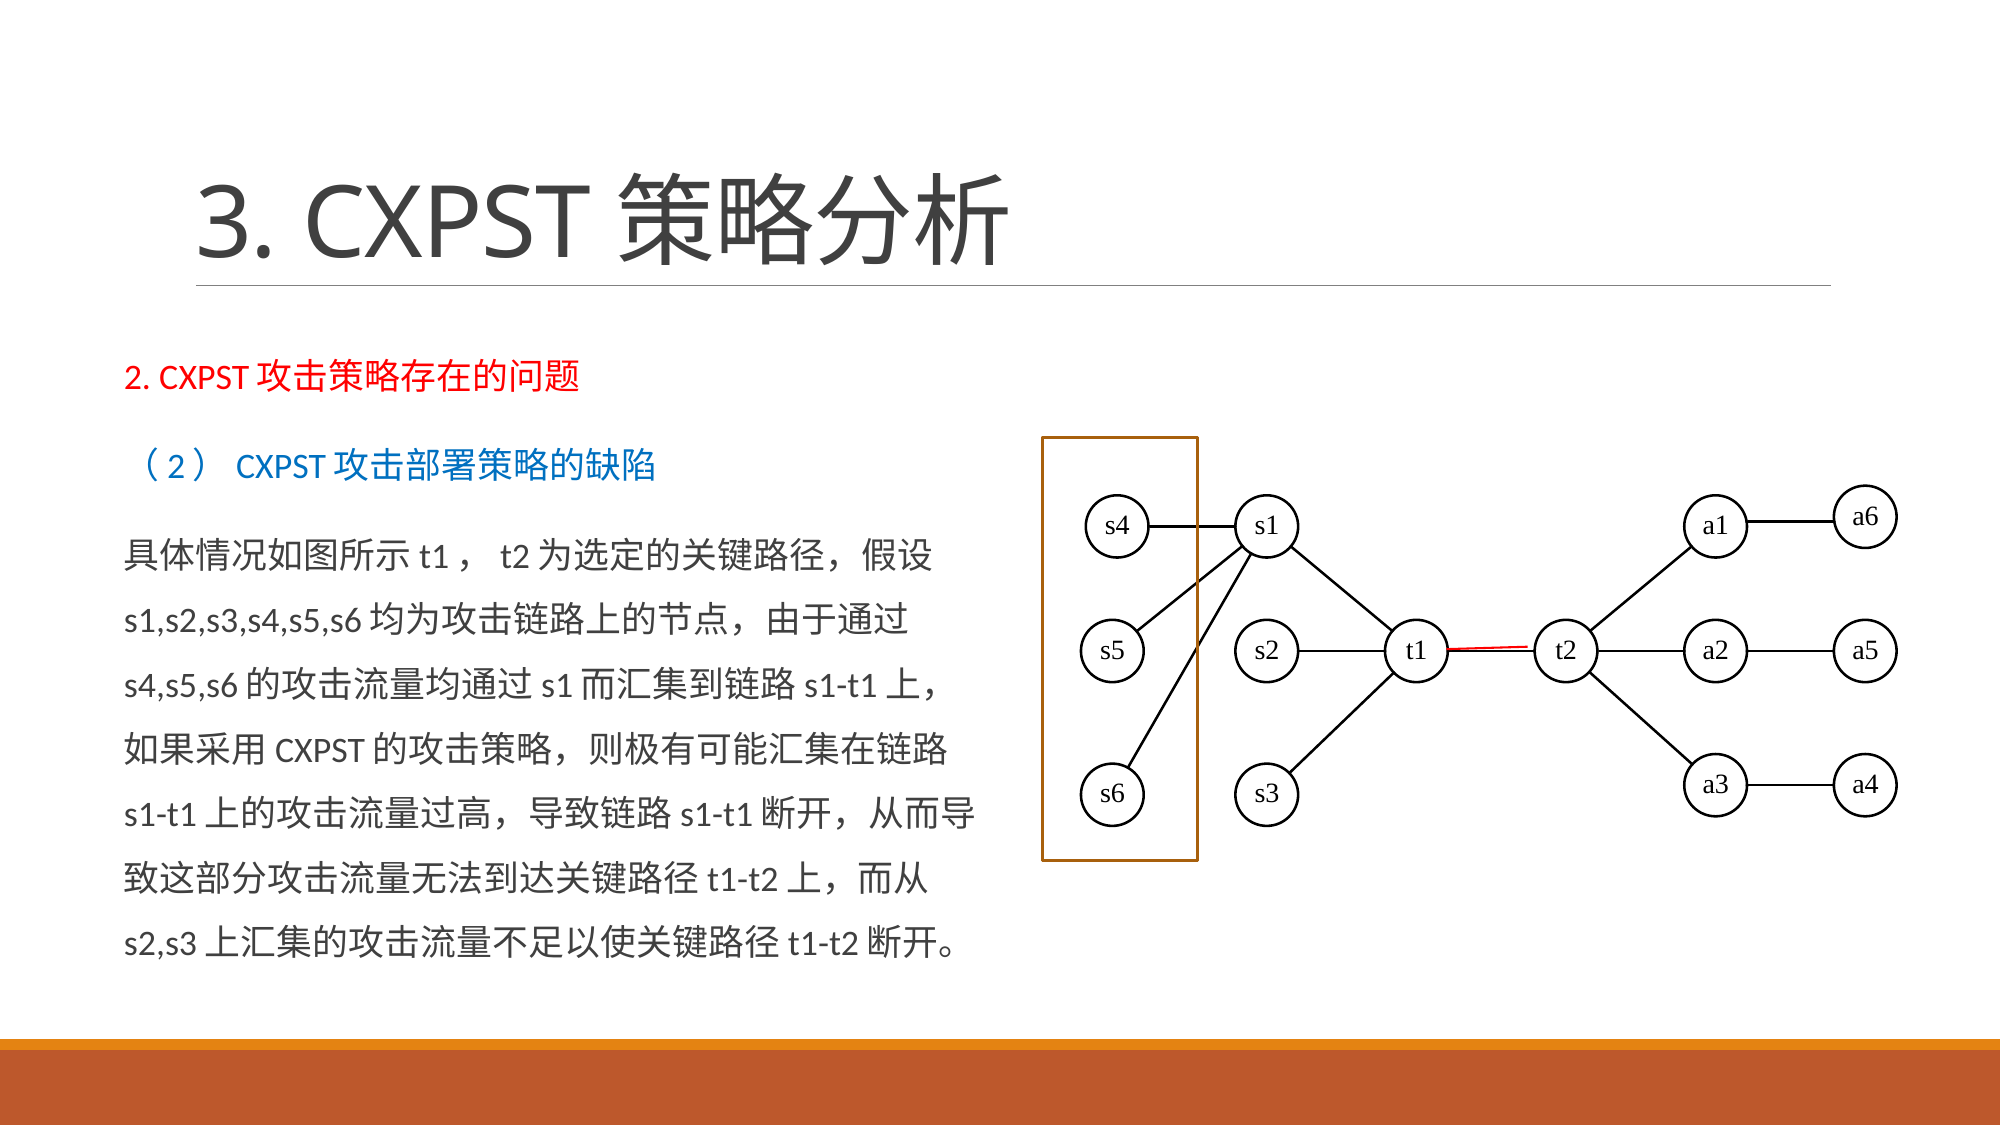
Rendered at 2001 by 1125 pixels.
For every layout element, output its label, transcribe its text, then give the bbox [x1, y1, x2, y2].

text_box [1445, 646, 1529, 650]
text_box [1073, 478, 1900, 830]
list 2. CXPST攻击策略存在的问题 （2）CXPST攻击部署策略的缺陷 具体情况如图所示t1，t2为选定的关键路径，假设s1,s2,s3,s4,s5,s6均为攻击链路上的节点，由于通过s4,s5,s6的攻击流量均通过s1而汇集到链路s1-t1上，如果采用CXPST的攻击策略，则极有可能汇集在链路s1-t1上的攻击流量过高，导致链路s1-t1断开，从而导致这部分攻击流量无法到达关键路径t1-t2上，而从s2,s3上汇集的攻击流量不足以使关键路径t1-t2断开。 [108, 324, 982, 985]
title 3. CXPST策略分析 [180, 47, 1830, 285]
text_box [1041, 436, 1199, 862]
